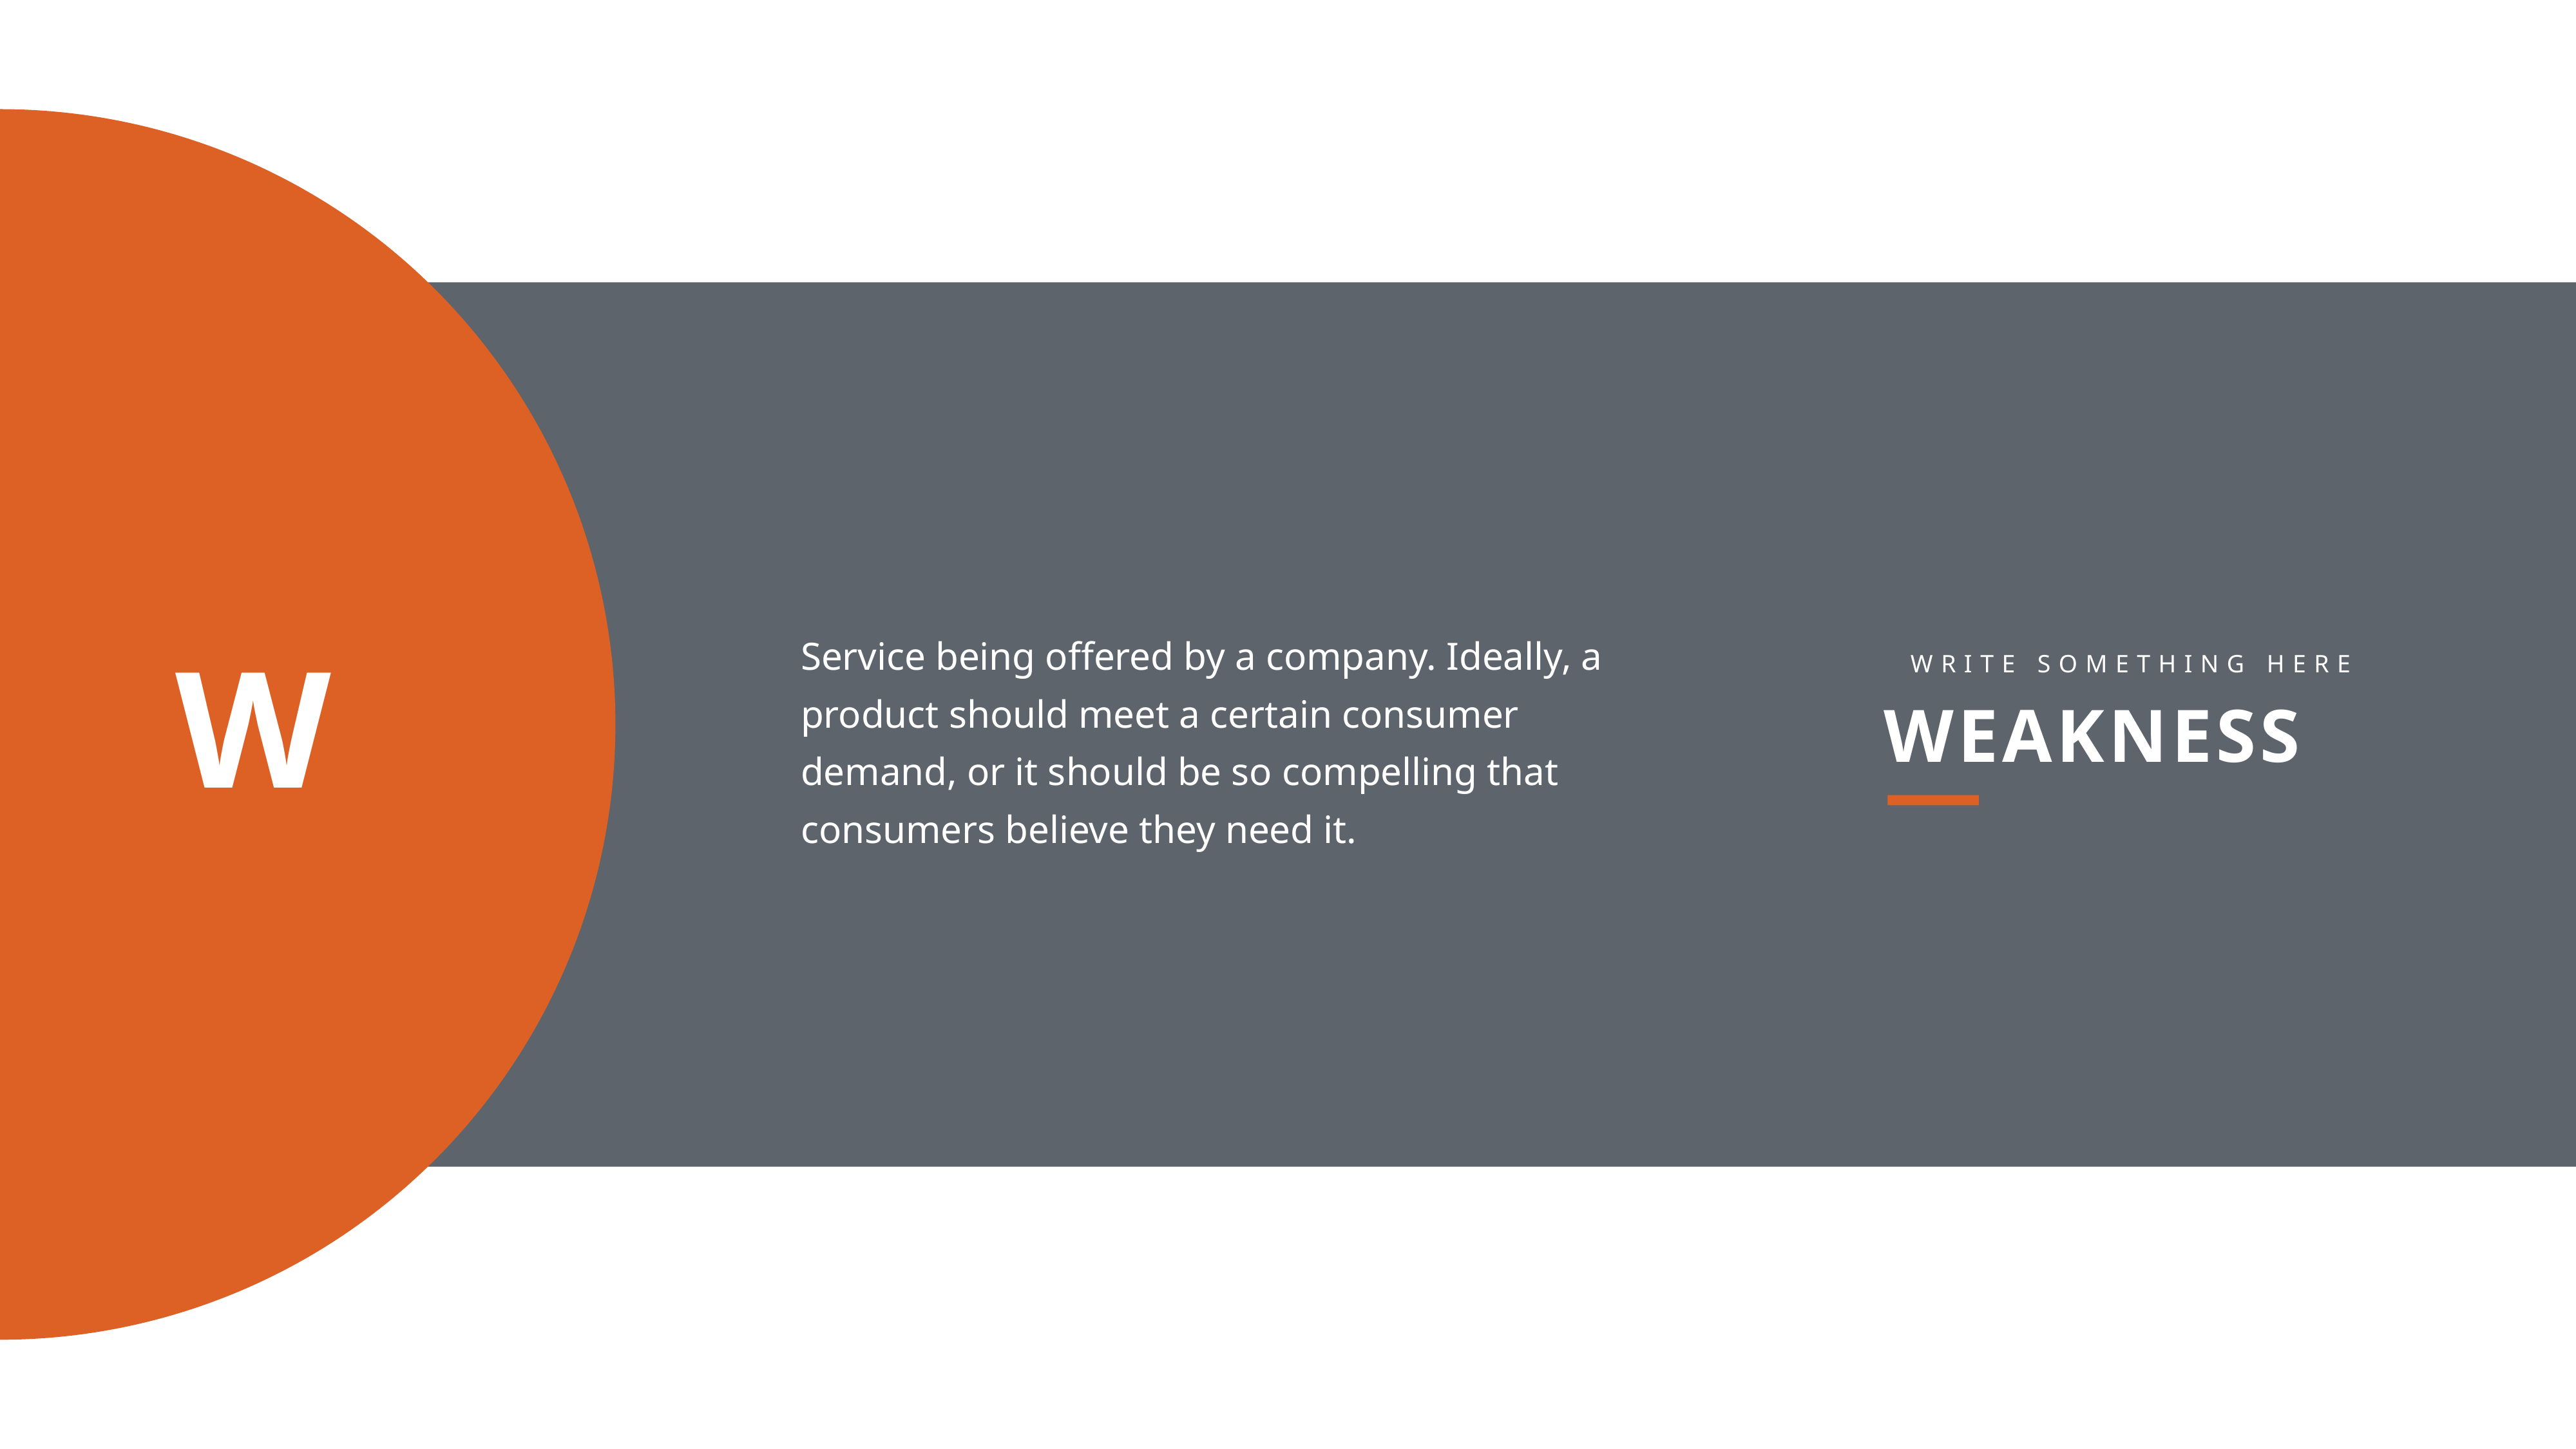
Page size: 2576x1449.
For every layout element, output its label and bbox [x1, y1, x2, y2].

picture [616, 282, 2576, 1167]
text_box [0, 109, 616, 1340]
text_box [1875, 643, 2576, 806]
